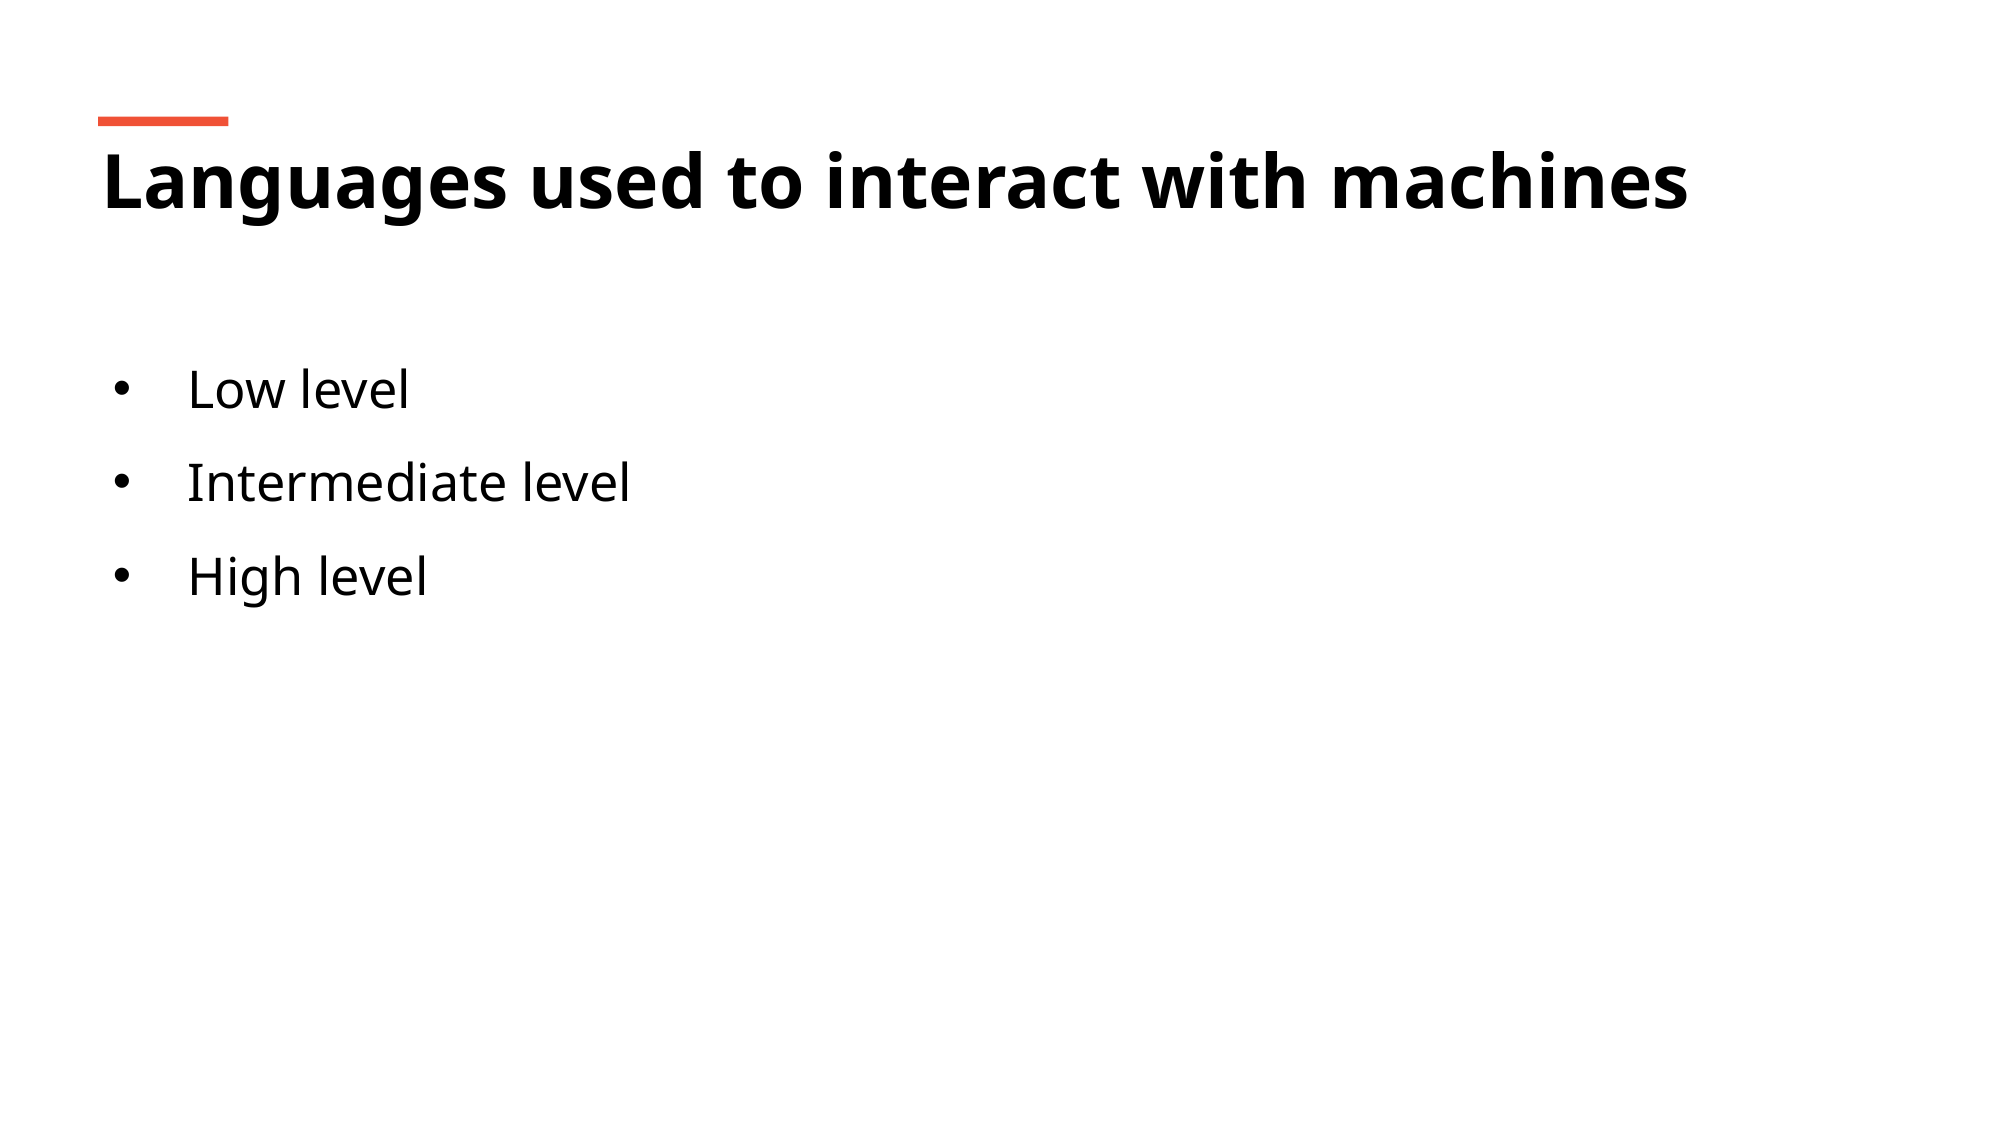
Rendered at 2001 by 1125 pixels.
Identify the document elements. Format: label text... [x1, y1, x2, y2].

text_box Languages used to interact with machines [86, 126, 1938, 231]
text_box [96, 115, 231, 128]
text_box Low level Intermediate level High level [98, 254, 1150, 614]
